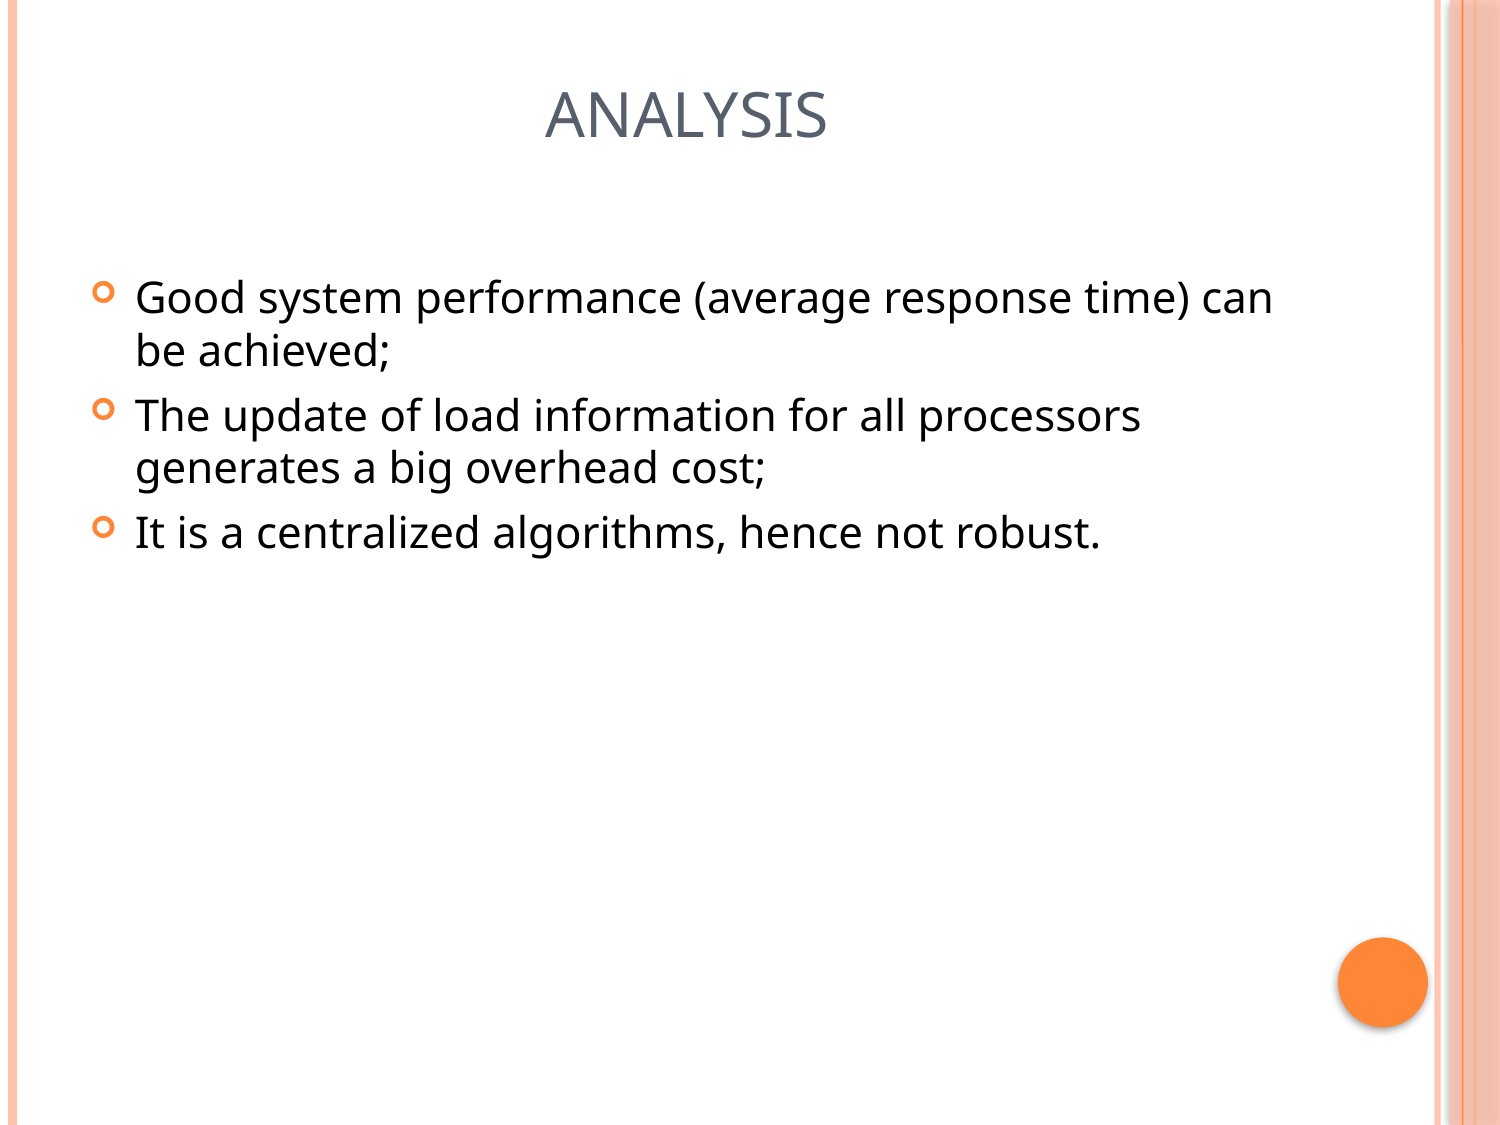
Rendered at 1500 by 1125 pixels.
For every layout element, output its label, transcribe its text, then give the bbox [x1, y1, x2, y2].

list Good system performance (average response time) can be achieved; The update of load information for all processors generates a big overhead cost; It is a centralized algorithms, hence not robust. [75, 262, 1300, 1062]
title Analysis [75, 45, 1300, 233]
